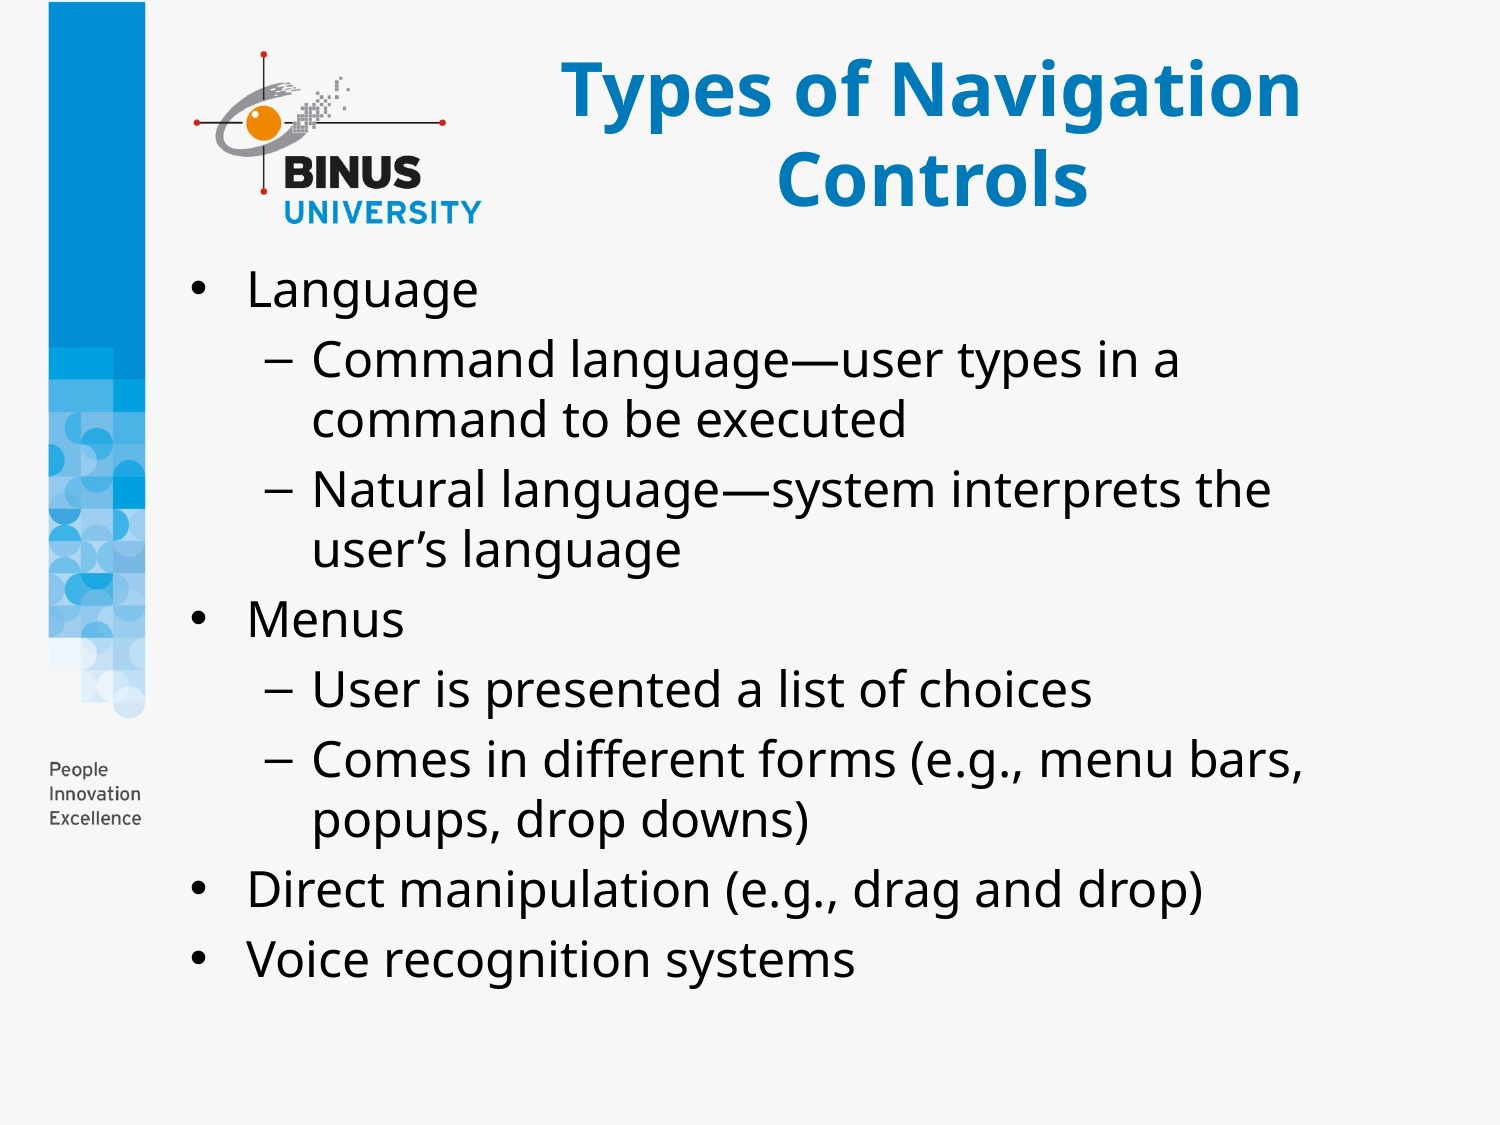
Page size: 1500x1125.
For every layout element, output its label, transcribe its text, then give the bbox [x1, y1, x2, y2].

picture [0, 0, 1500, 845]
title Types of Navigation Controls [465, 37, 1400, 225]
list Language Command language—user types in a command to be executed Natural language—system interprets the user’s language Menus User is presented a list of choices Comes in different forms (e.g., menu bars, popups, drop downs) Direct manipulation (e.g., drag and drop) Voice recognition systems [174, 249, 1400, 1038]
